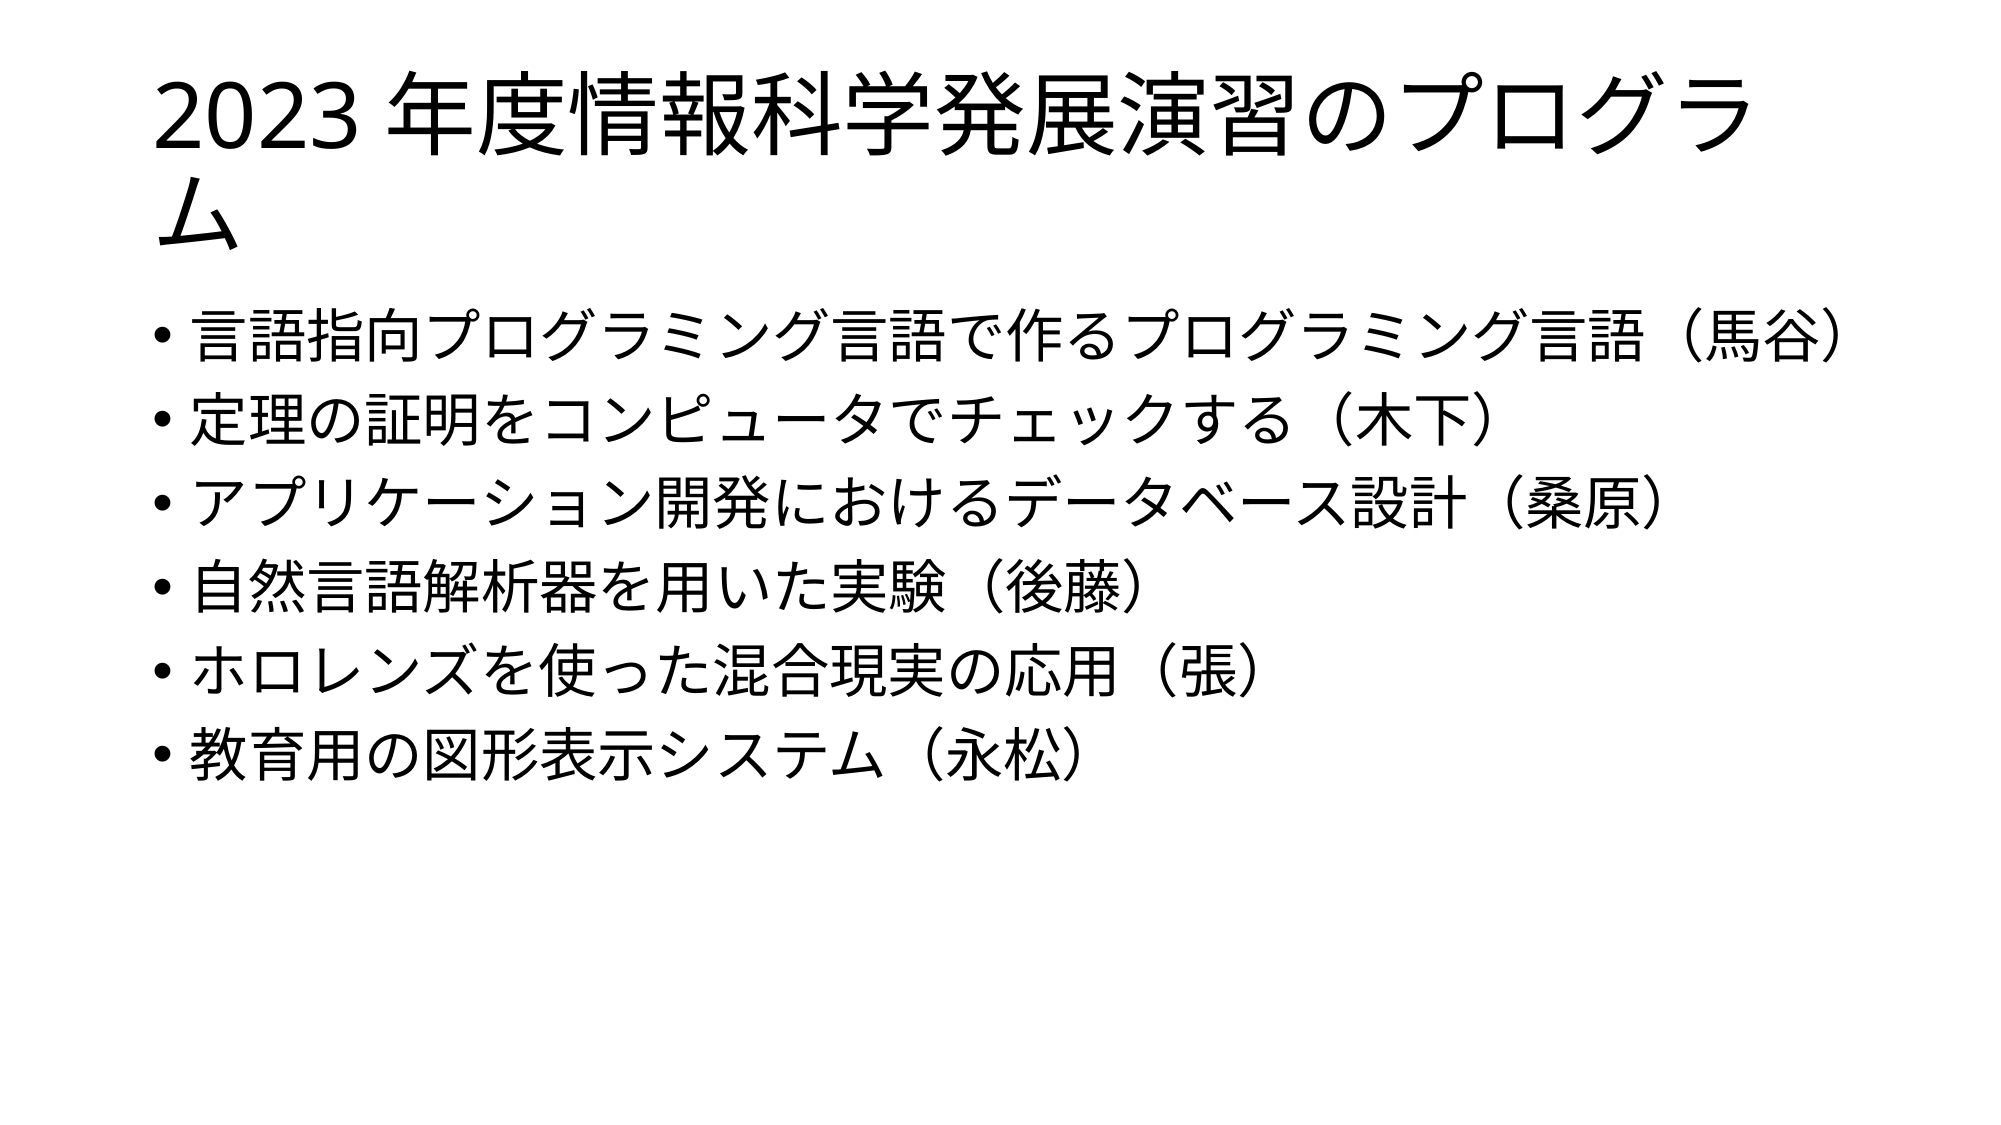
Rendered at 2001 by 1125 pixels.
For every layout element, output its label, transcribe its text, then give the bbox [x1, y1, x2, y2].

list 言語指向プログラミング言語で作るプログラミング言語（馬谷） 定理の証明をコンピュータでチェックする（木下） アプリケーション開発におけるデータベース設計（桑原） 自然言語解析器を用いた実験（後藤） ホロレンズを使った混合現実の応用（張） 教育用の図形表示システム（永松） [137, 299, 1919, 1014]
title 2023年度情報科学発展演習のプログラム [137, 59, 1863, 278]
